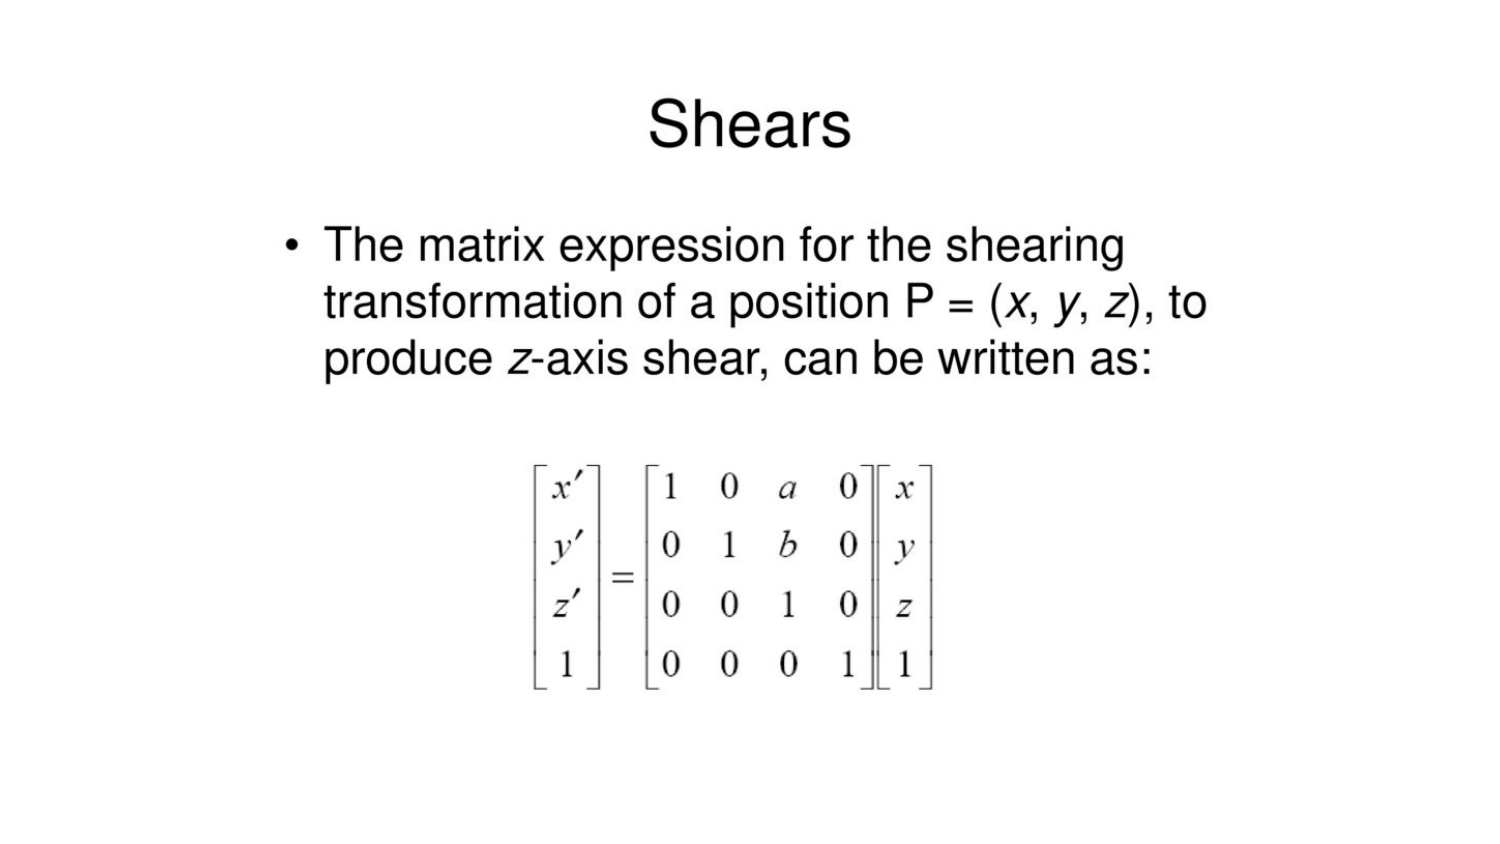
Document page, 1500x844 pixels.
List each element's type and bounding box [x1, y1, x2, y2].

picture [220, 24, 1280, 819]
